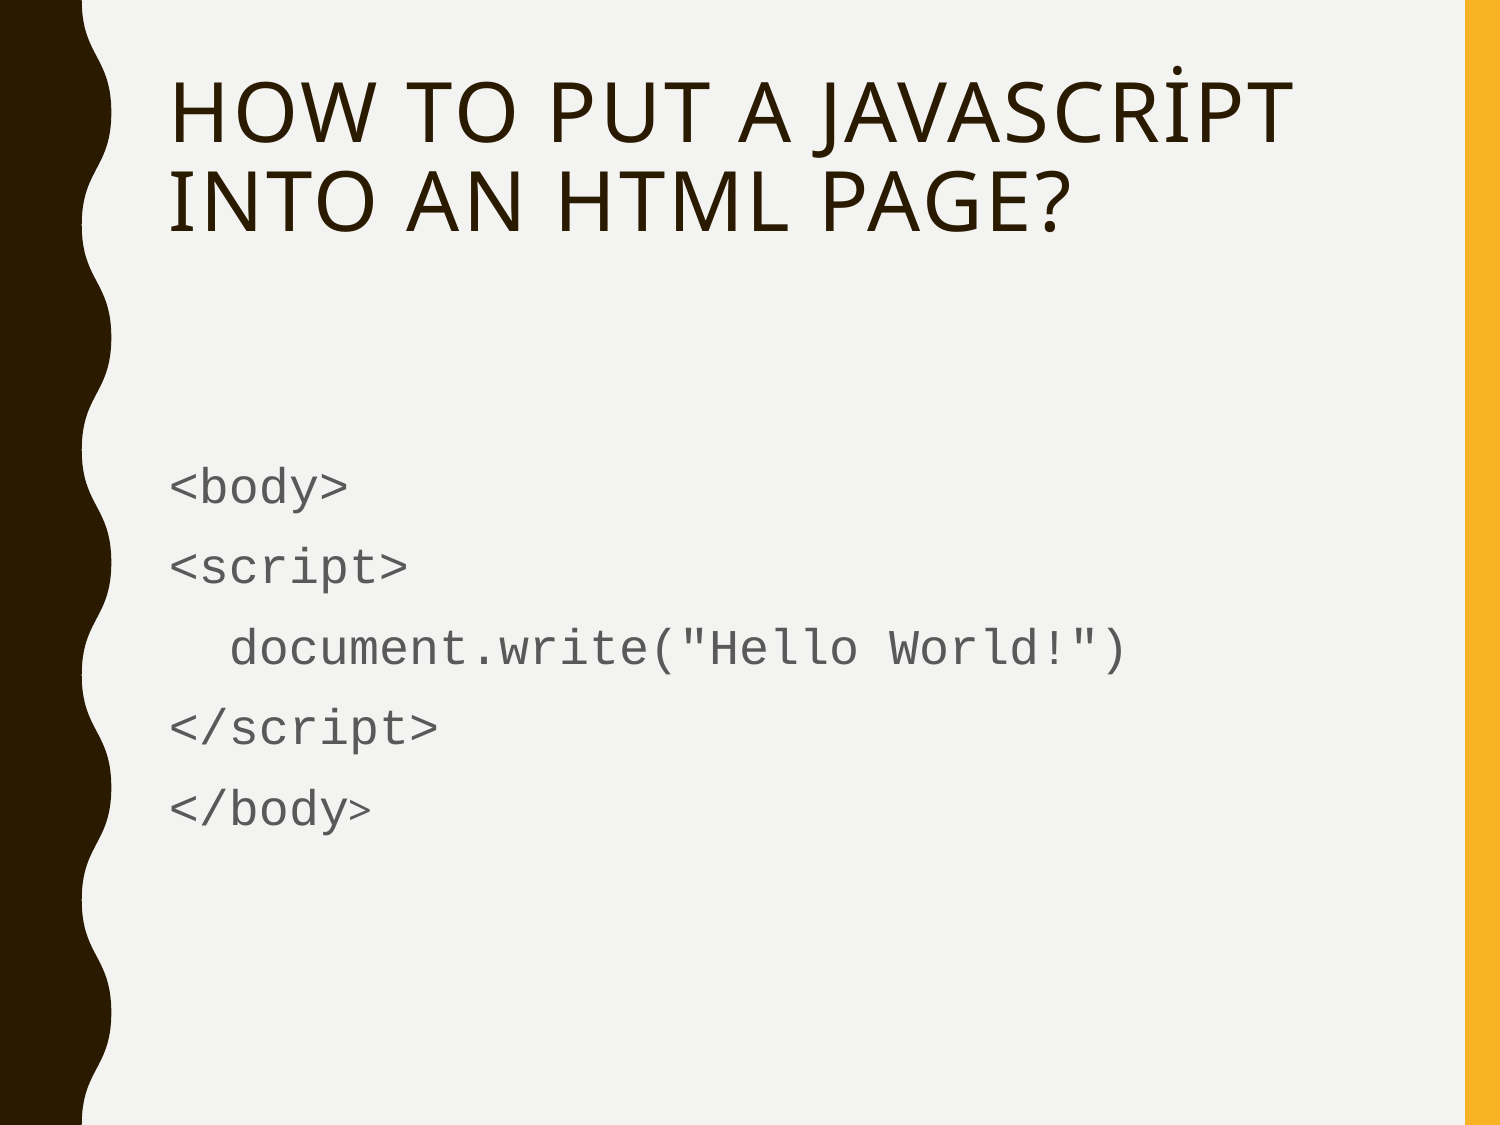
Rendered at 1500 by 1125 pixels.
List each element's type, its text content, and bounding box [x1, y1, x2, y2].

list <body> <script> document.write("Hello World!") </script> </body> [154, 375, 1407, 965]
title How to Put a JavaScript Into an HTML Page? [154, 62, 1407, 308]
